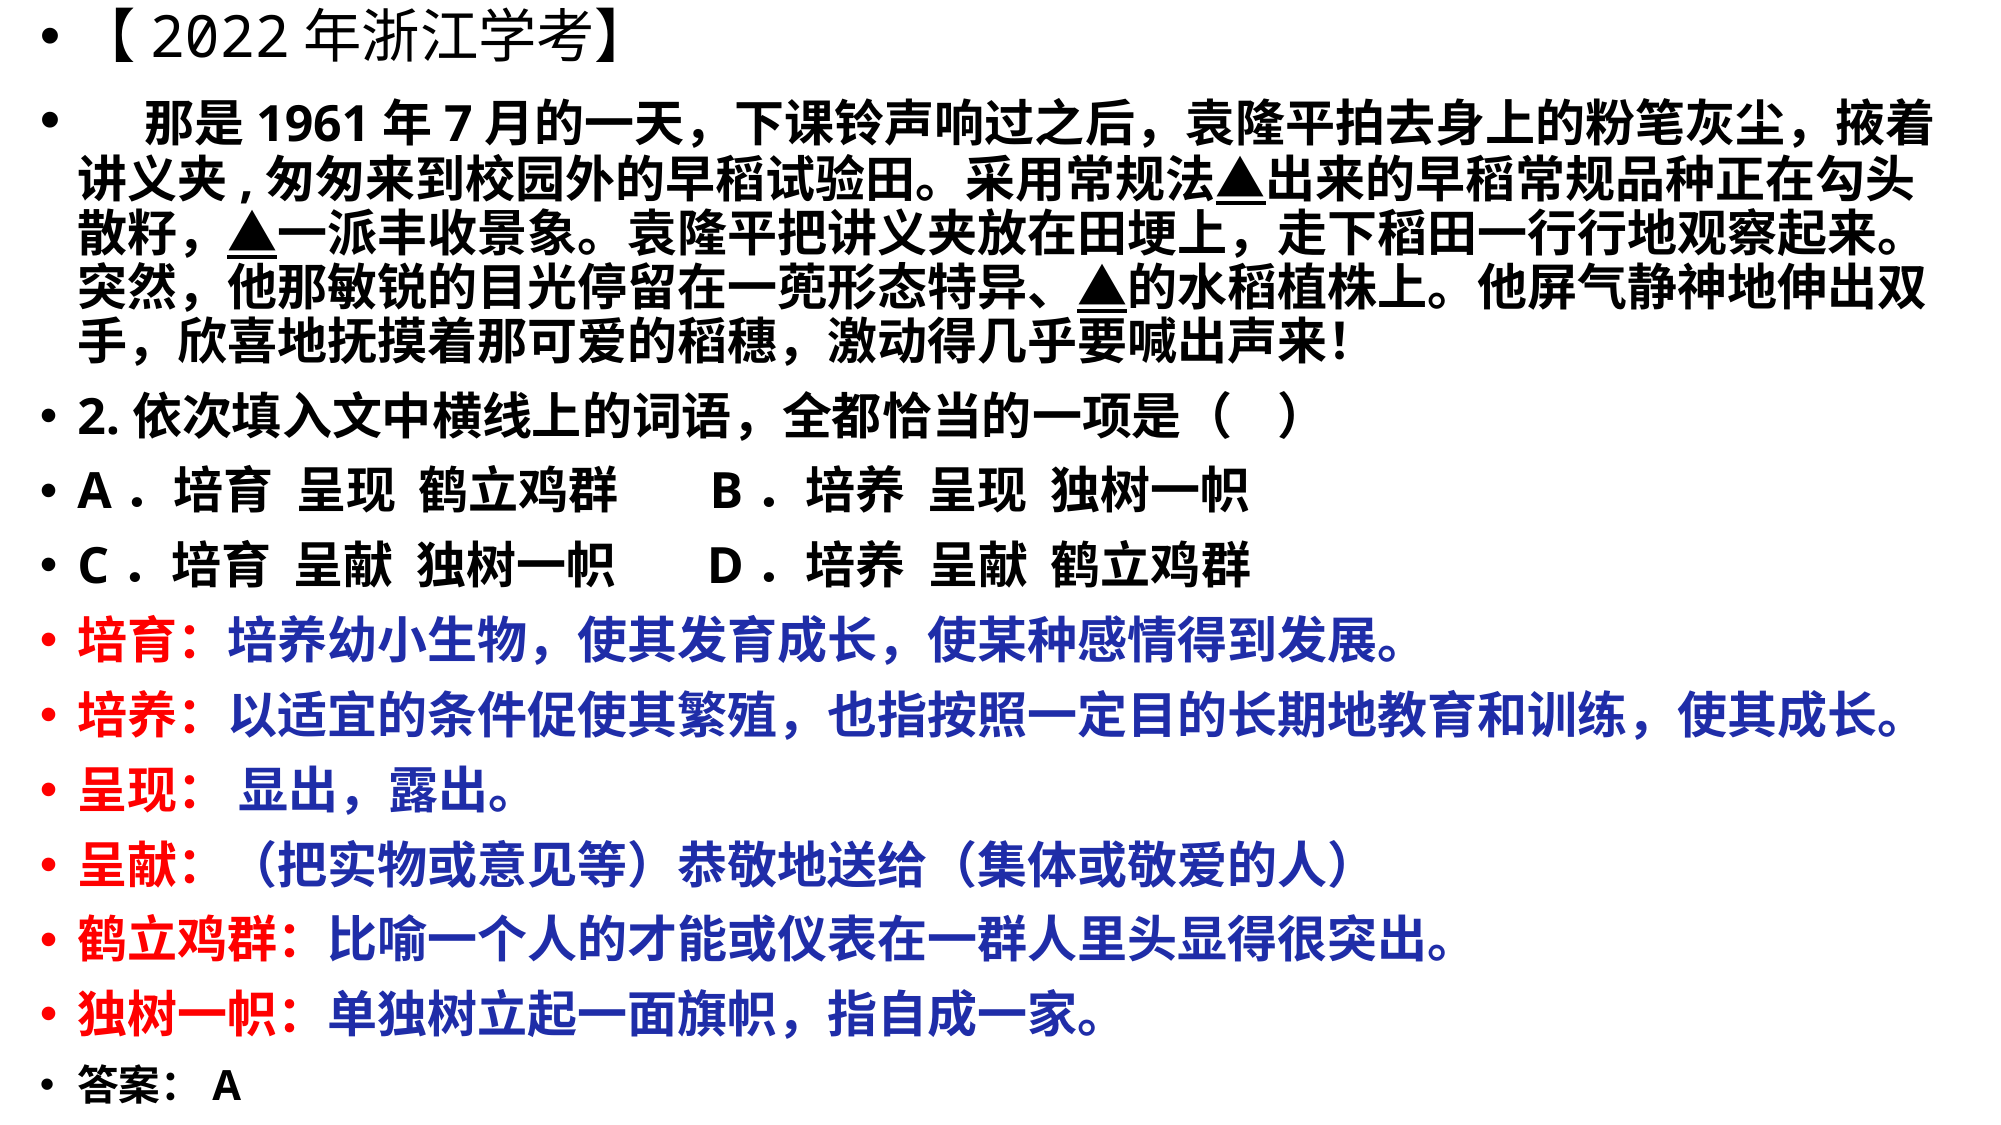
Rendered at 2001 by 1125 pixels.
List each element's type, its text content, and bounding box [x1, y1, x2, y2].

list 【2022年浙江学考】 那是1961年7月的一天，下课铃声响过之后，袁隆平拍去身上的粉笔灰尘，掖着讲义夹,匆匆来到校园外的早稻试验田。采用常规法▲出来的早稻常规品种正在勾头散籽，▲一派丰收景象。袁隆平把讲义夹放在田埂上，走下稻田一行行地观察起来。突然，他那敏锐的目光停留在一蔸形态特异、▲的水稻植株上。他屏气静神地伸出双手，欣喜地抚摸着那可爱的稻穗，激动得几乎要喊出声来！ 2.依次填入文中横线上的词语，全都恰当的一项是（ ） A．培育 呈现 鹤立鸡群 B．培养 呈现 独树一帜 C．培育 呈献 独树一帜 D．培养 呈献 鹤立鸡群 培育：培养幼小生物，使其发育成长，使某种感情得到发展。 培养：以适宜的条件促使其繁殖，也指按照一定目的长期地教育和训练，使其成长。 呈现： 显出，露出。 呈献：（把实物或意见等）恭敬地送给（集体或敬爱的人） 鹤立鸡群：比喻一个人的才能或仪表在一群人里头显得很突出。 独树一帜：单独树立起一面旗帜，指自成一家。 答案：A [24, 0, 1976, 714]
